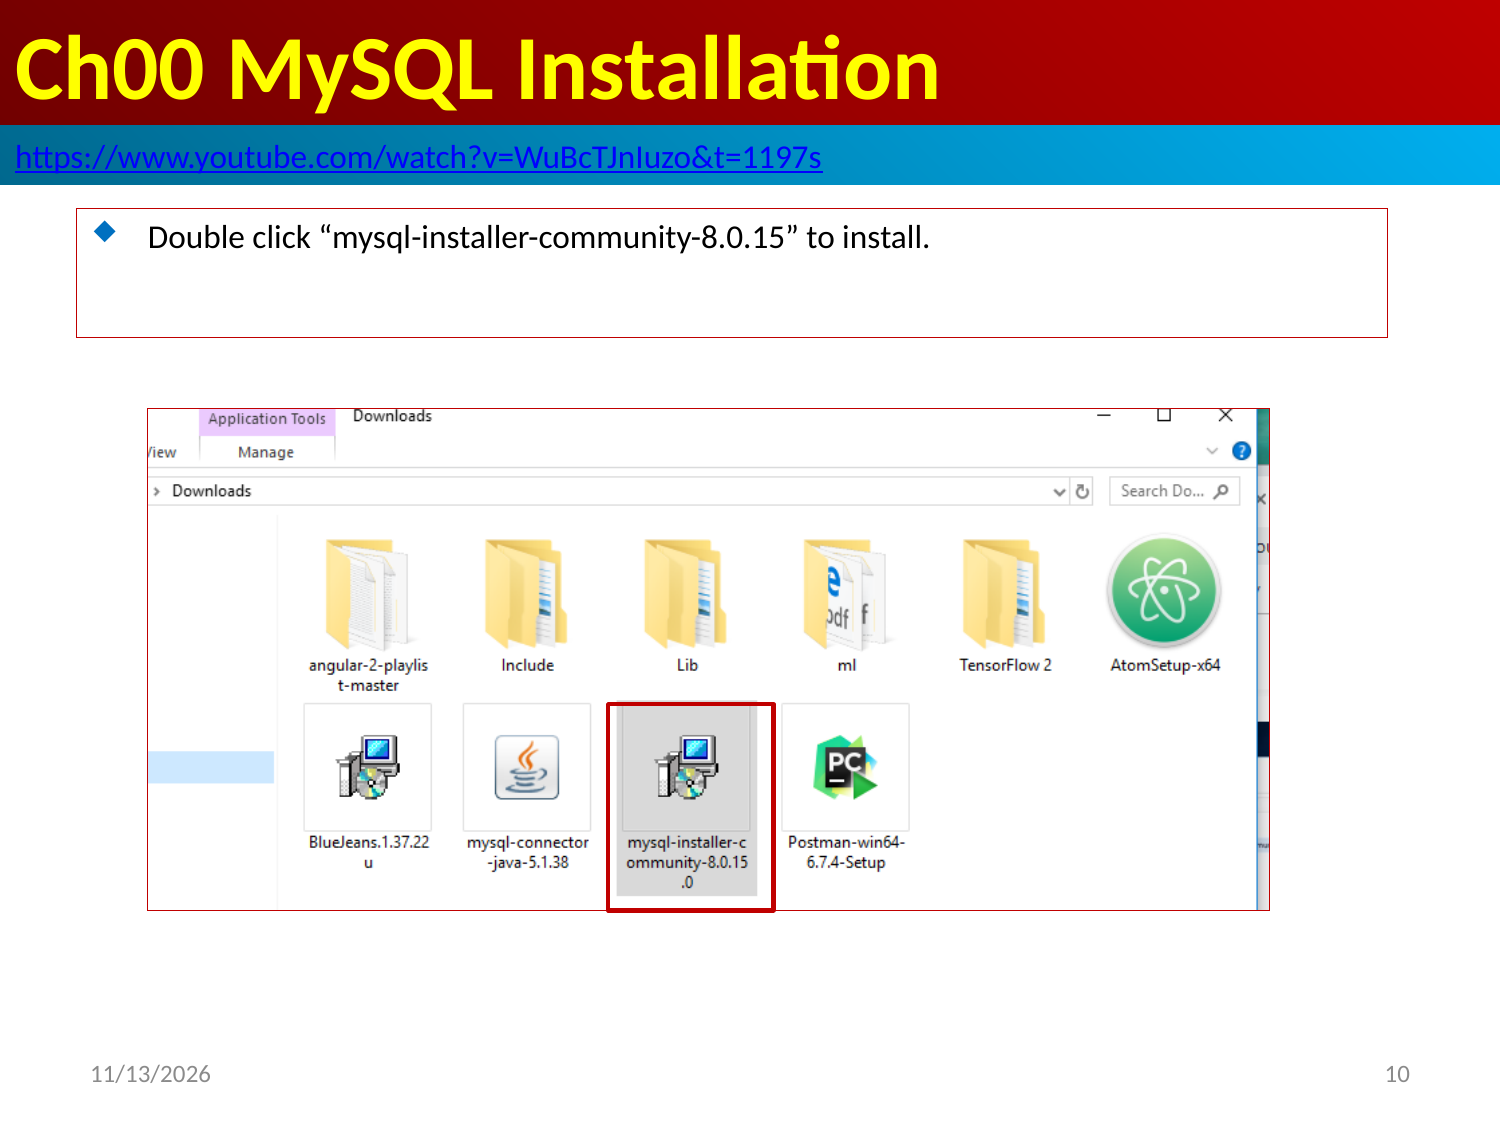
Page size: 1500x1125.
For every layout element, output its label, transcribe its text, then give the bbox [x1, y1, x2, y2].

slide_number 10 [1074, 1042, 1425, 1103]
picture [147, 408, 1271, 911]
subtitle Double click “mysql-installer-community-8.0.15” to install. [76, 208, 1388, 338]
title Ch00 MySQL Installation [0, 0, 1500, 125]
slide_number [75, 1042, 425, 1103]
text_box https://www.youtube.com/watch?v=WuBcTJnIuzo&t=1197s [0, 125, 1500, 185]
